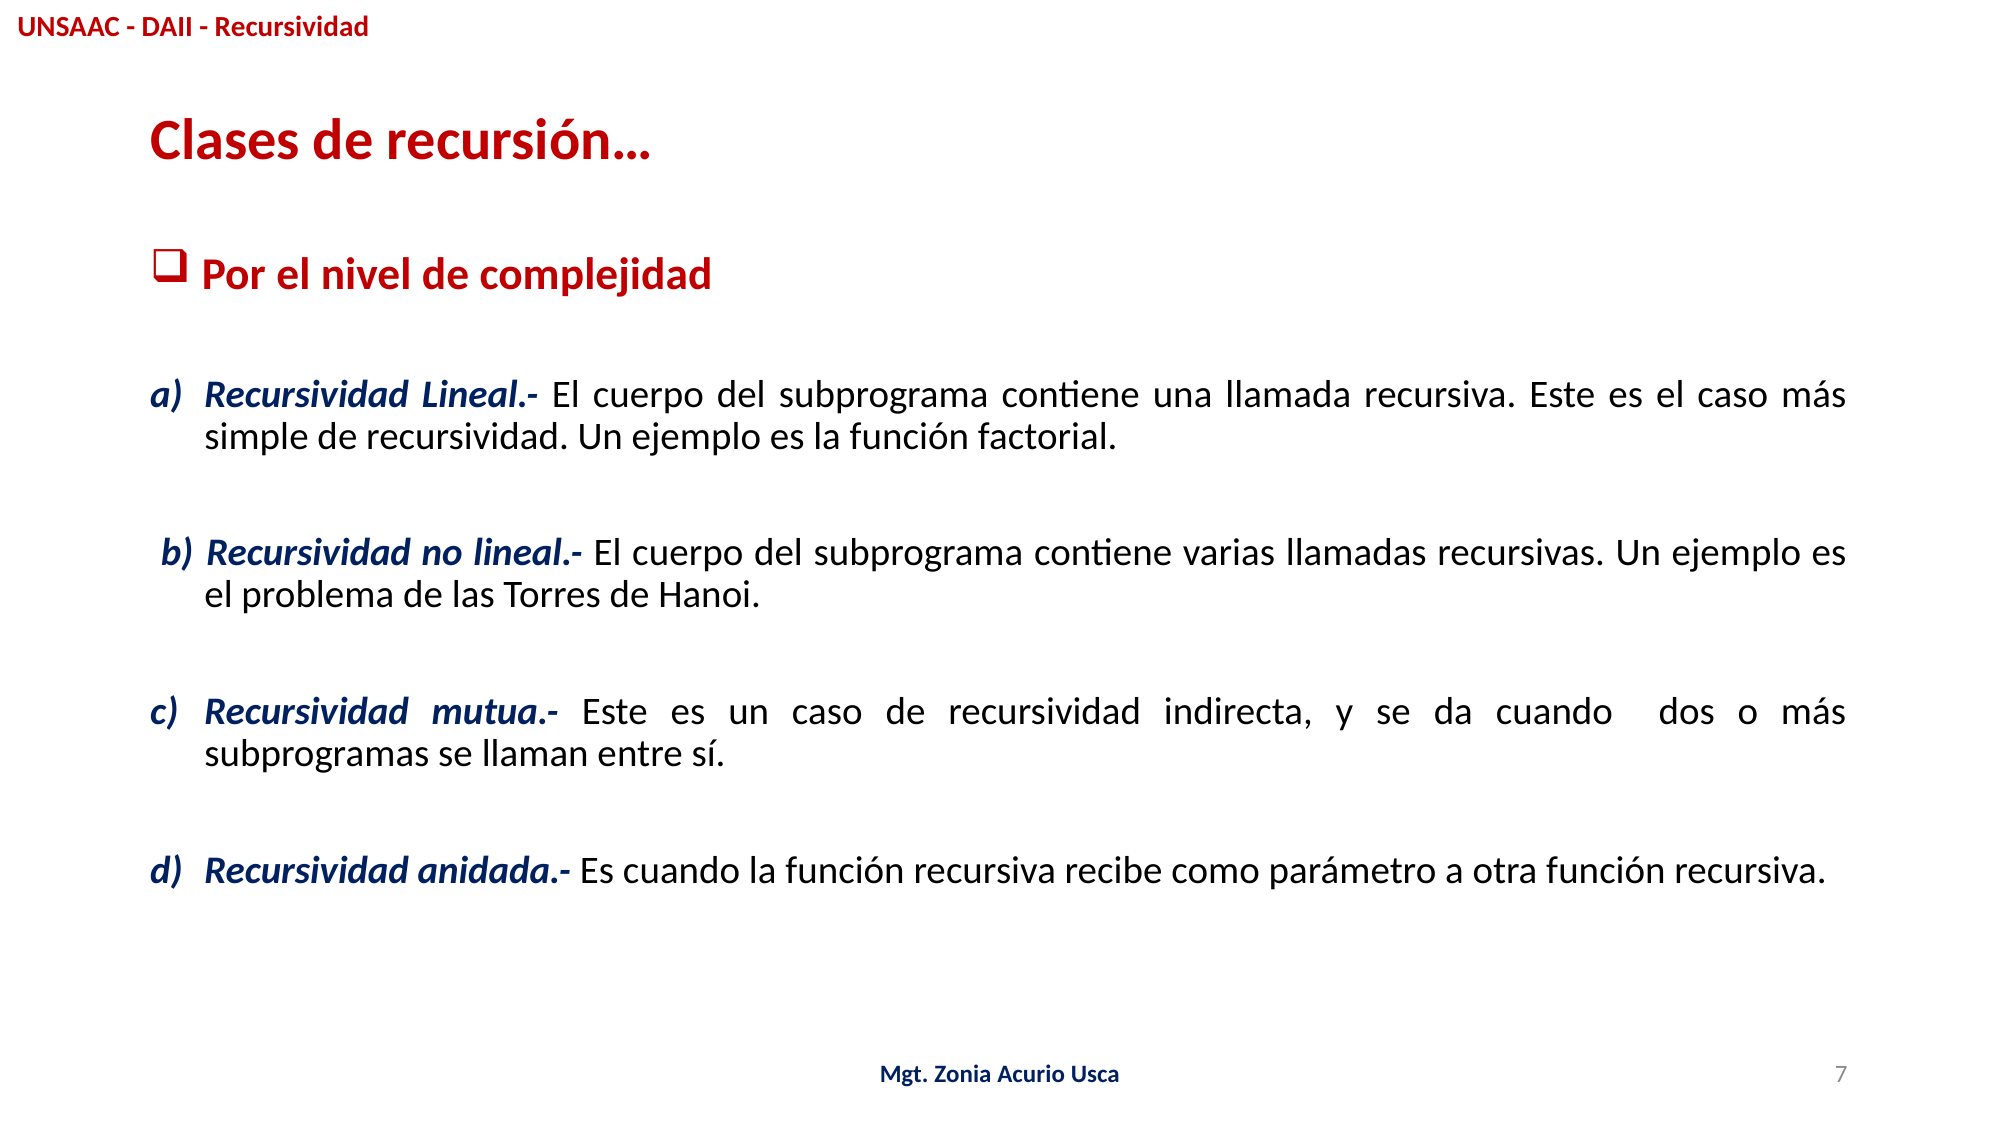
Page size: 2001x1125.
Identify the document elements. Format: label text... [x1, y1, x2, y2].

text_box UNSAAC - DAII - Recursividad [2, 0, 392, 50]
footer Mgt. Zonia Acurio Usca [662, 1042, 1338, 1103]
slide_number 7 [1412, 1042, 1863, 1103]
subtitle Por el nivel de complejidad a) Recursividad Lineal.- El cuerpo del subprograma contiene una llamada recursiva. Este es el caso más simple de recursividad. Un ejemplo es la función factorial. b) Recursividad no lineal.- El cuerpo del subprograma contiene varias llamadas recursivas. Un ejemplo es el problema de las Torres de Hanoi. c) Recursividad mutua.- Este es un caso de recursividad indirecta, y se da cuando dos o más subprogramas se llaman entre sí. d) Recursividad anidada.- Es cuando la función recursiva recibe como parámetro a otra función recursiva. [135, 179, 1863, 914]
title Clases de recursión… [135, 100, 1636, 179]
